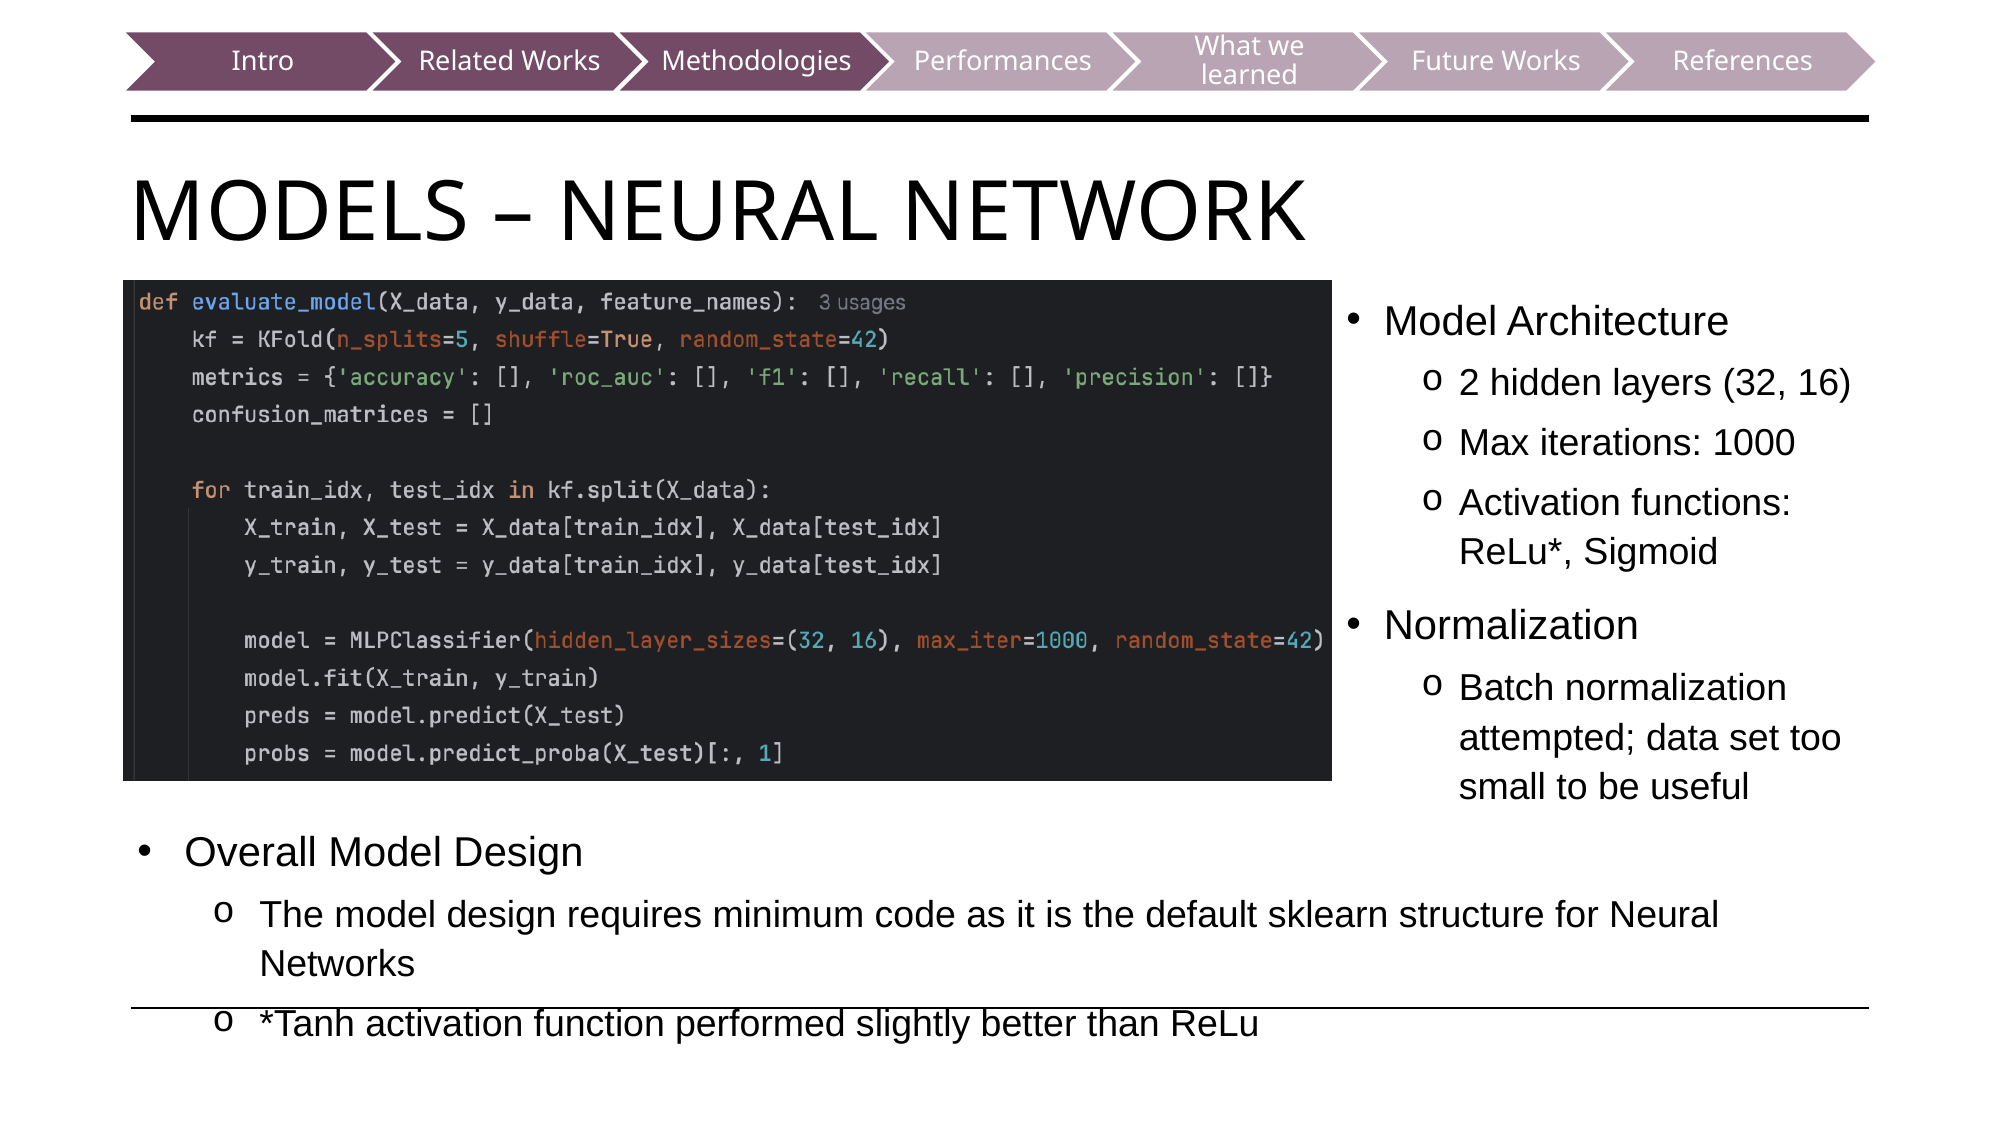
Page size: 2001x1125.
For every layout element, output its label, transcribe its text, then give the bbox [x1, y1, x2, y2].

title Models – neural network [114, 149, 1869, 280]
picture [123, 280, 1332, 781]
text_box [123, 31, 1877, 92]
list Model Architecture 2 hidden layers (32, 16) Max iterations: 1000 Activation functions: ReLu*, Sigmoid Normalization Batch normalization attempted; data set too small to be useful [1331, 280, 1870, 812]
text_box Overall Model Design The model design requires minimum code as it is the default sklearn structure for Neural Networks *Tanh activation function performed slightly better than ReLu [122, 812, 1877, 1052]
